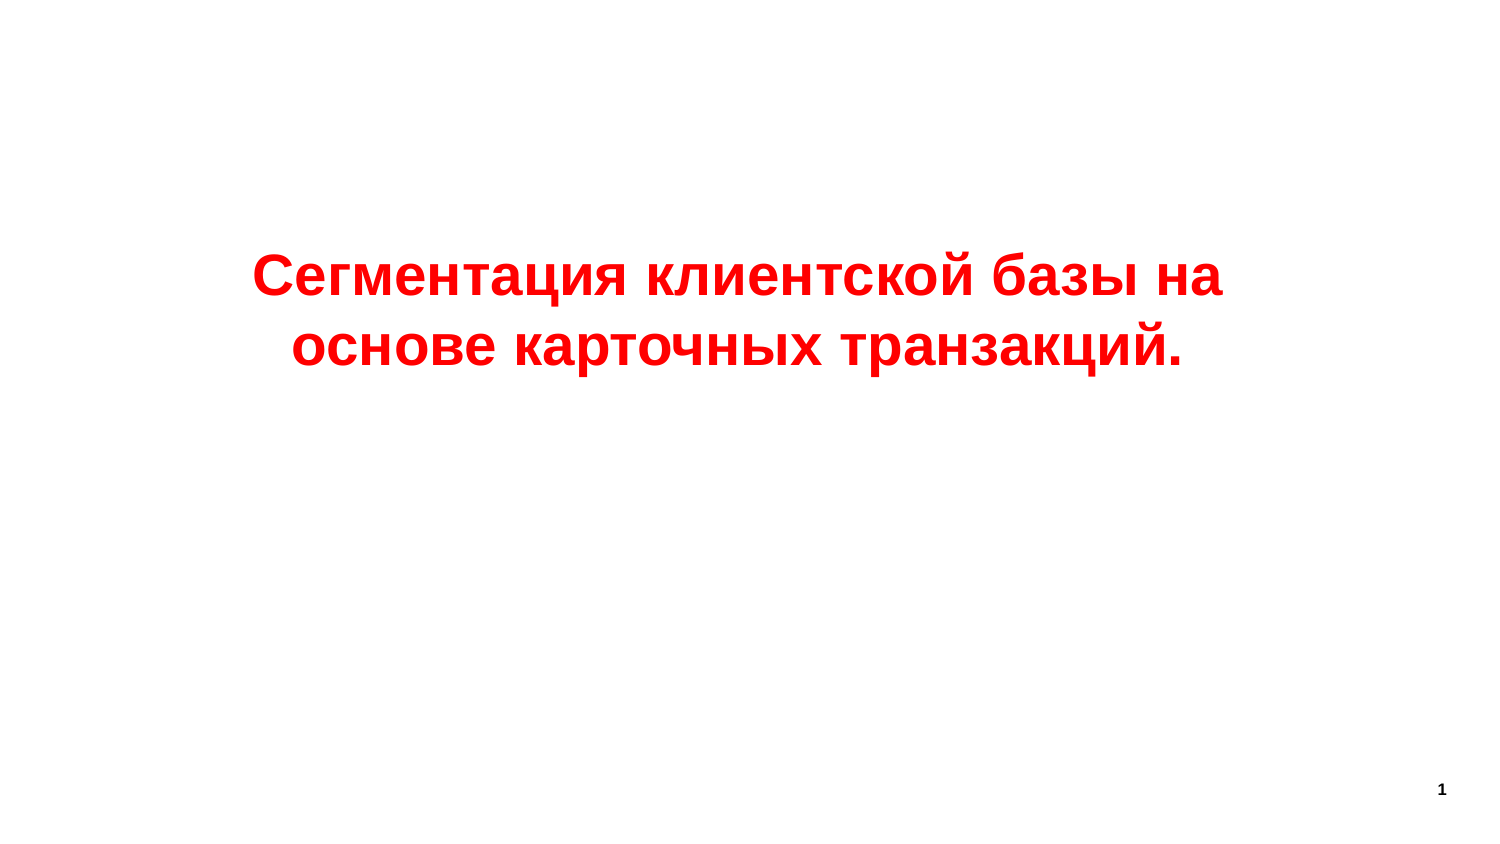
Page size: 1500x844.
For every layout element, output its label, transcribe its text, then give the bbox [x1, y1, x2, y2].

title Сегментация клиентской базы на основе карточных транзакций. [218, 226, 1258, 413]
